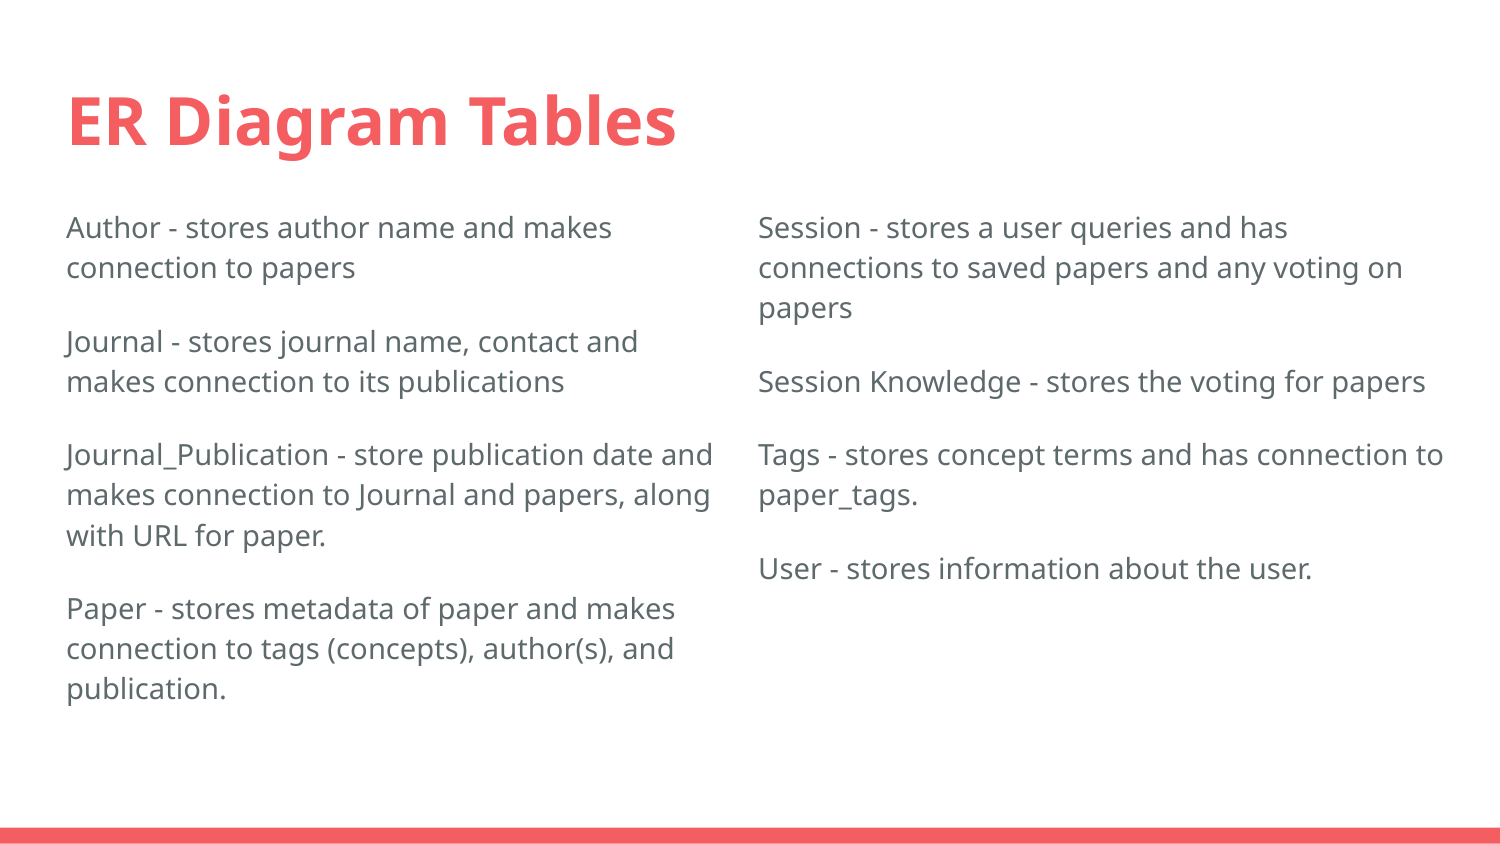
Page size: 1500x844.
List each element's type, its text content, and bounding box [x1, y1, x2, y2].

list Author - stores author name and makes connection to papers Journal - stores journal name, contact and makes connection to its publications Journal_Publication - store publication date and makes connection to Journal and papers, along with URL for paper. Paper - stores metadata of paper and makes connection to tags (concepts), author(s), and publication. [51, 189, 743, 750]
list Session - stores a user queries and has connections to saved papers and any voting on papers Session Knowledge - stores the voting for papers Tags - stores concept terms and has connection to paper_tags. User - stores information about the user. [743, 189, 1474, 816]
title ER Diagram Tables [51, 64, 1449, 167]
